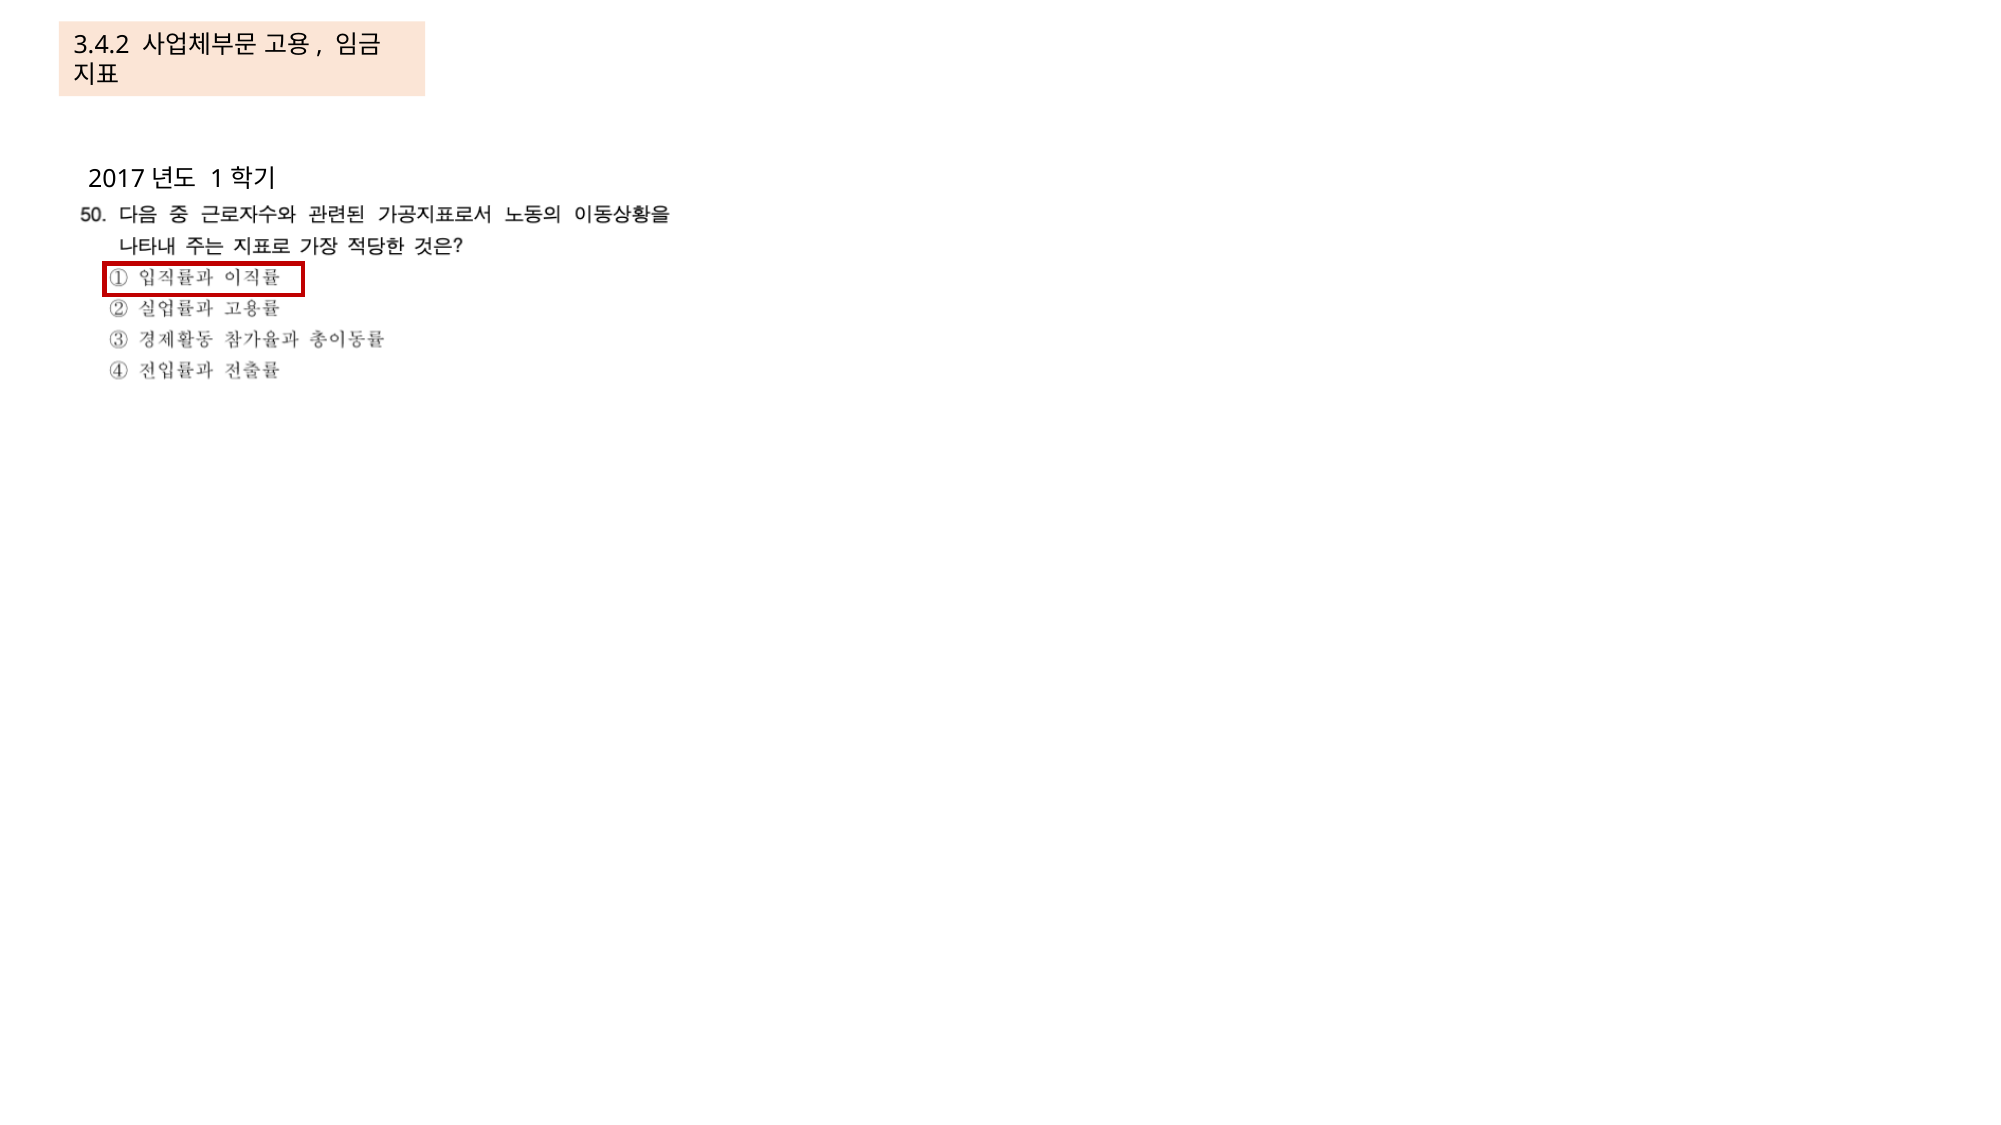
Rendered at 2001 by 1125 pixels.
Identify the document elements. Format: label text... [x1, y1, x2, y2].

picture [73, 200, 674, 388]
text_box 2017년도 1학기 [73, 155, 418, 200]
text_box 3.4.2 사업체부문 고용, 임금 지표 [58, 21, 426, 97]
